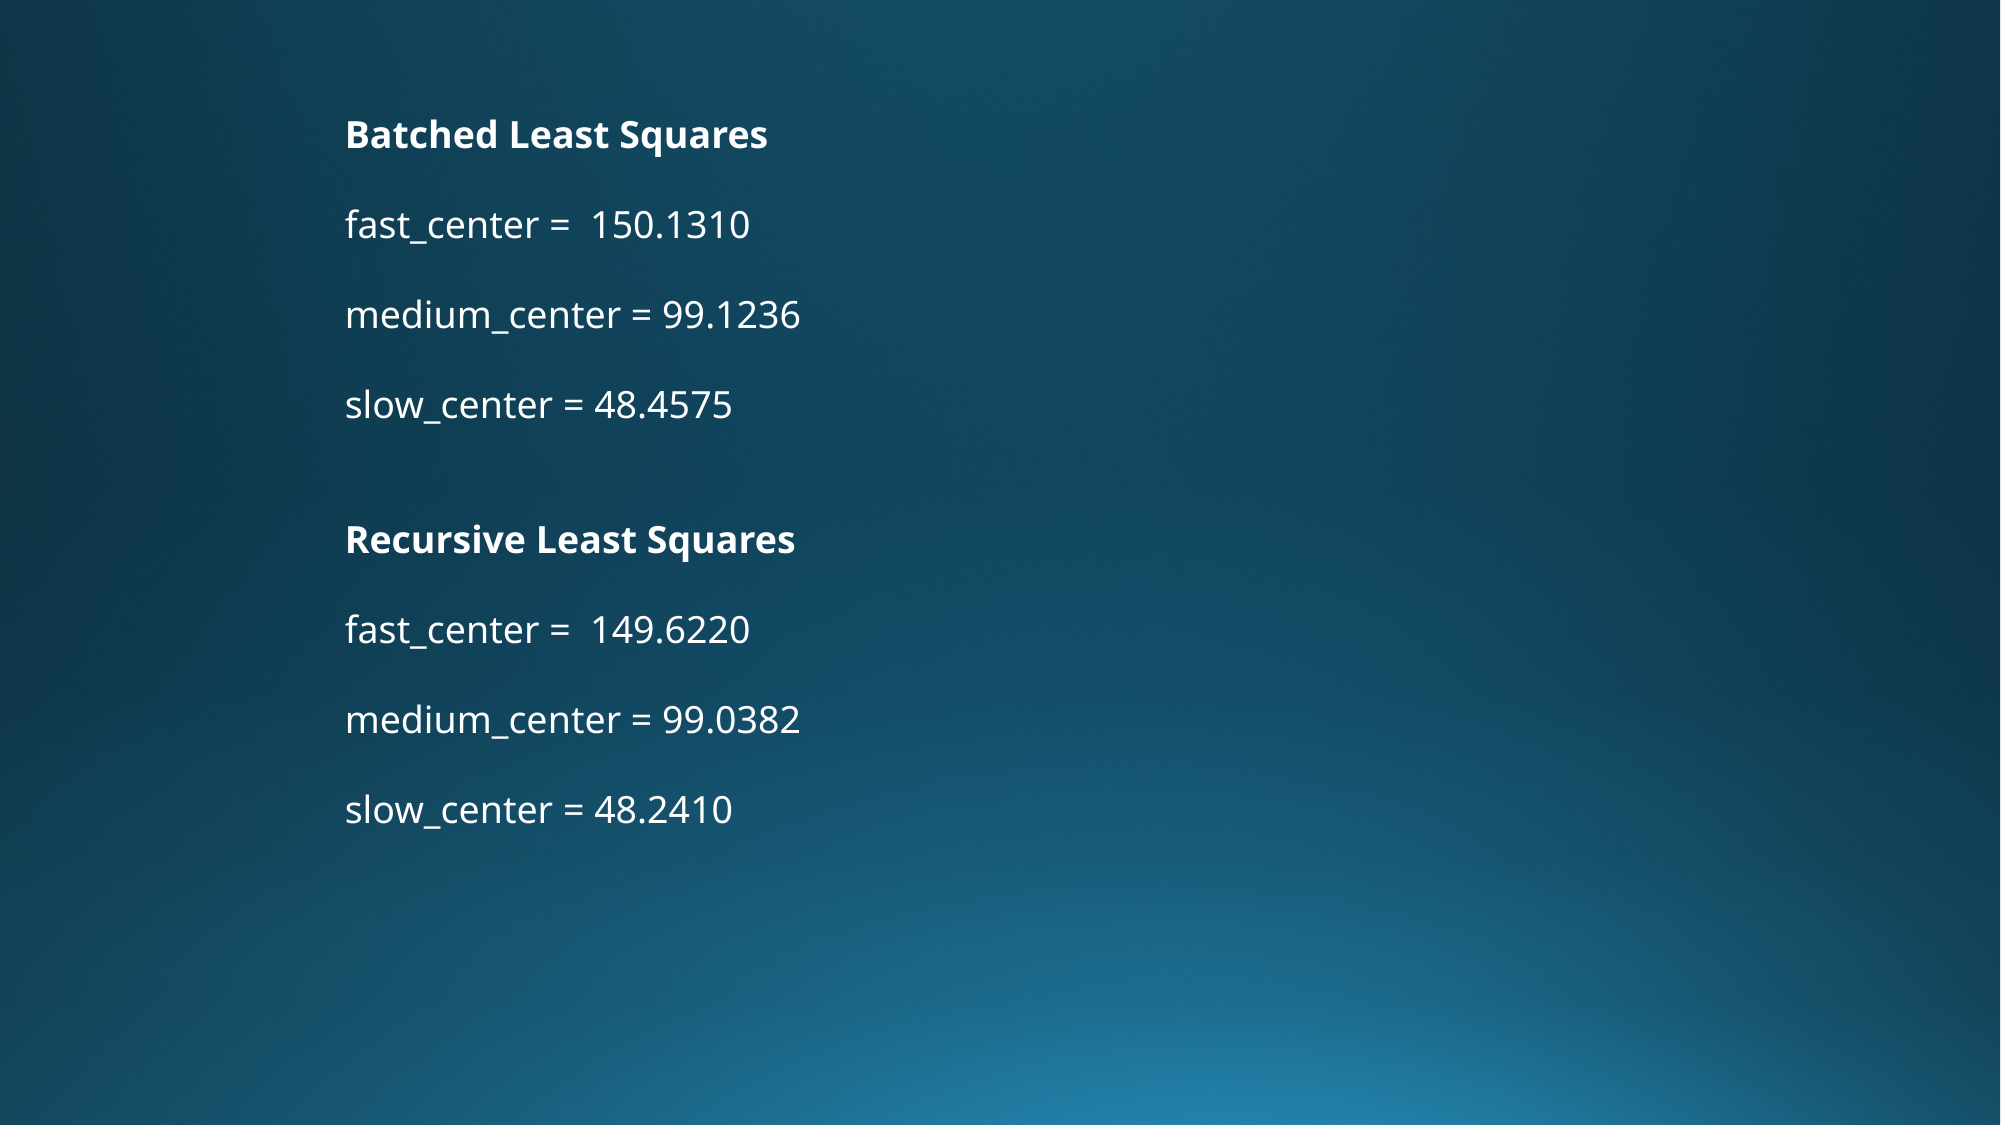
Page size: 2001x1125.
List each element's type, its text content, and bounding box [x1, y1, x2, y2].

picture [0, 0, 2001, 1125]
text_box Batched Least Squares fast_center = 150.1310 medium_center = 99.1236 slow_center = 48.4575 Recursive Least Squares fast_center = 149.6220 medium_center = 99.0382 slow_center = 48.2410 [329, 103, 1500, 838]
